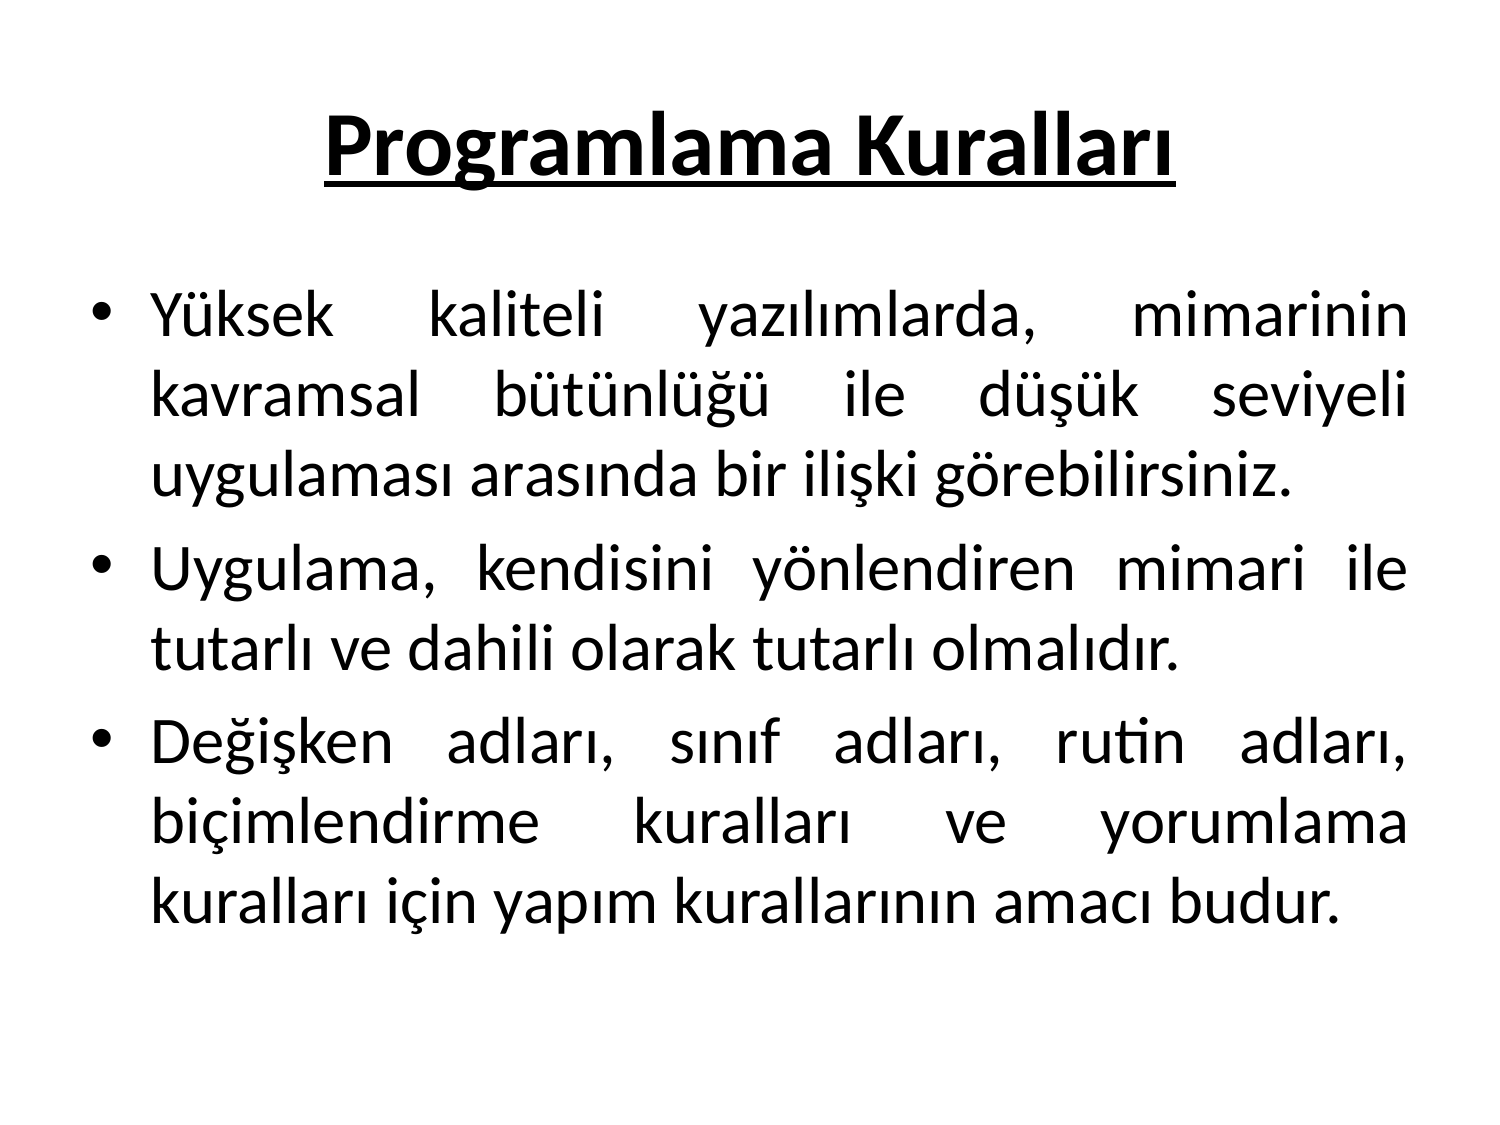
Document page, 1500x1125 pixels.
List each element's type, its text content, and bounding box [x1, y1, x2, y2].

list Yüksek kaliteli yazılımlarda, mimarinin kavramsal bütünlüğü ile düşük seviyeli uygulaması arasında bir ilişki görebilirsiniz. Uygulama, kendisini yönlendiren mimari ile tutarlı ve dahili olarak tutarlı olmalıdır. Değişken adları, sınıf adları, rutin adları, biçimlendirme kuralları ve yorumlama kuralları için yapım kurallarının amacı budur. [75, 262, 1425, 1005]
title Programlama Kuralları [75, 45, 1425, 233]
